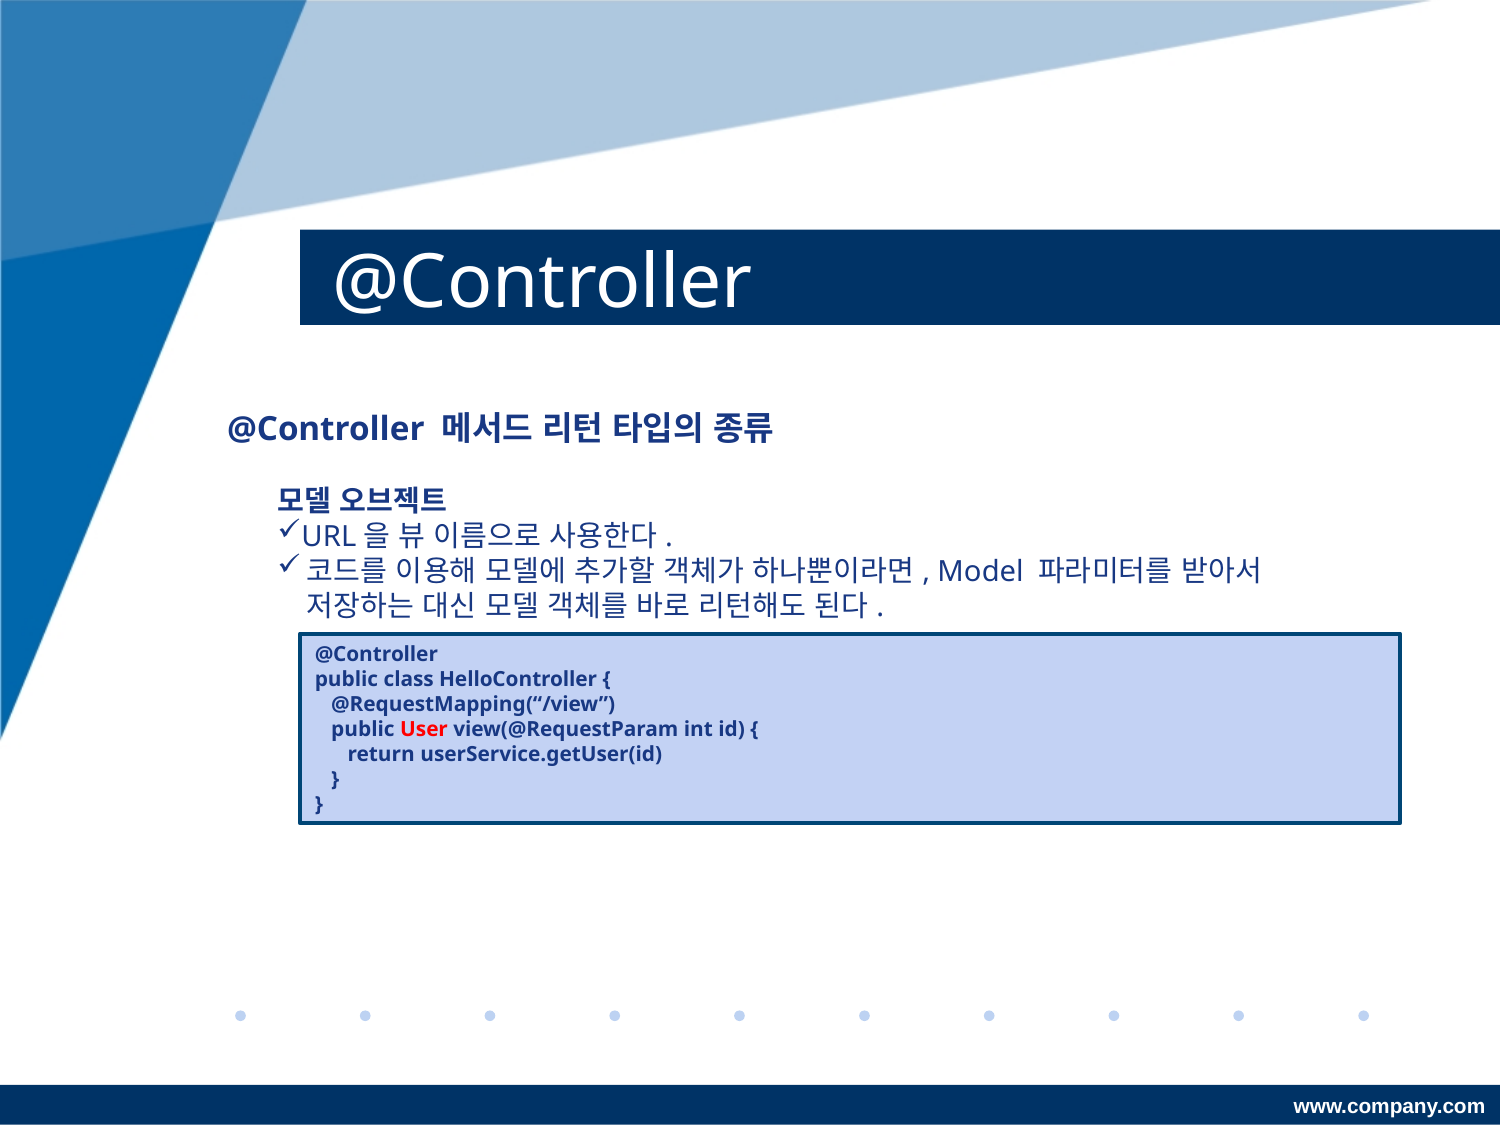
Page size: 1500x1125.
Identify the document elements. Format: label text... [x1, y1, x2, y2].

text_box 모델 오브젝트 URL을 뷰 이름으로 사용한다. 코드를 이용해 모델에 추가할 객체가 하나뿐이라면, Model 파라미터를 받아서 저장하는 대신 모델 객체를 바로 리턴해도 된다. [262, 474, 1379, 630]
picture [0, 0, 1500, 842]
title @Controller [300, 229, 1500, 325]
text_box @Controller public class HelloController { @RequestMapping(“/view”) public User view(@RequestParam int id) { return userService.getUser(id) } } [300, 633, 1400, 824]
text_box @Controller 메서드 리턴 타입의 종류 [212, 399, 963, 455]
